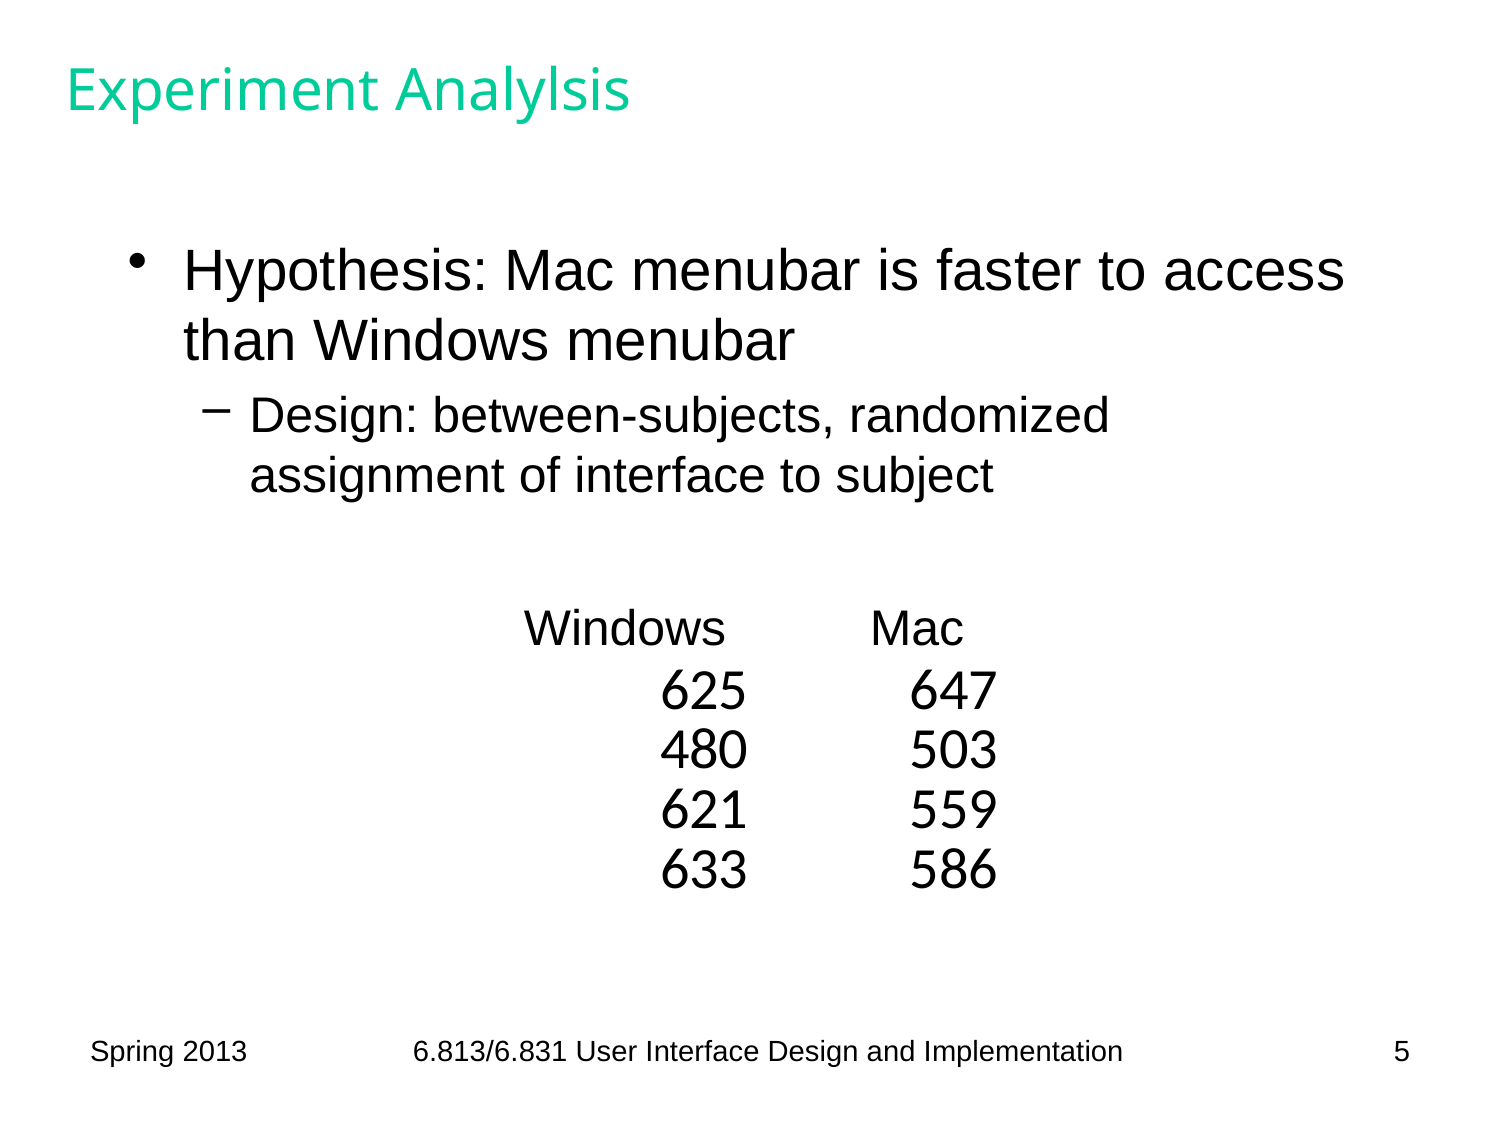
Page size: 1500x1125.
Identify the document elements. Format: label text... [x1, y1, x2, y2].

title Experiment Analylsis [49, 24, 1438, 151]
table_cell 559 [750, 783, 1000, 843]
slide_number 5 [1237, 1024, 1426, 1103]
table_cell 480 [500, 724, 750, 783]
table_cell 503 [750, 724, 1000, 783]
slide_number Spring 2013 [74, 1024, 301, 1103]
list Hypothesis: Mac menubar is faster to access than Windows menubar Design: between-subjects, randomized assignment of interface to subject [112, 224, 1388, 1001]
table_cell 647 [750, 664, 1000, 724]
footer 6.813/6.831 User Interface Design and Implementation [312, 1024, 1226, 1103]
table_cell 625 [500, 664, 750, 724]
table_cell 586 [750, 843, 1000, 903]
table_header Windows [500, 572, 750, 664]
table_cell 633 [500, 843, 750, 903]
table_header Mac [750, 572, 1000, 664]
table_cell 621 [500, 783, 750, 843]
